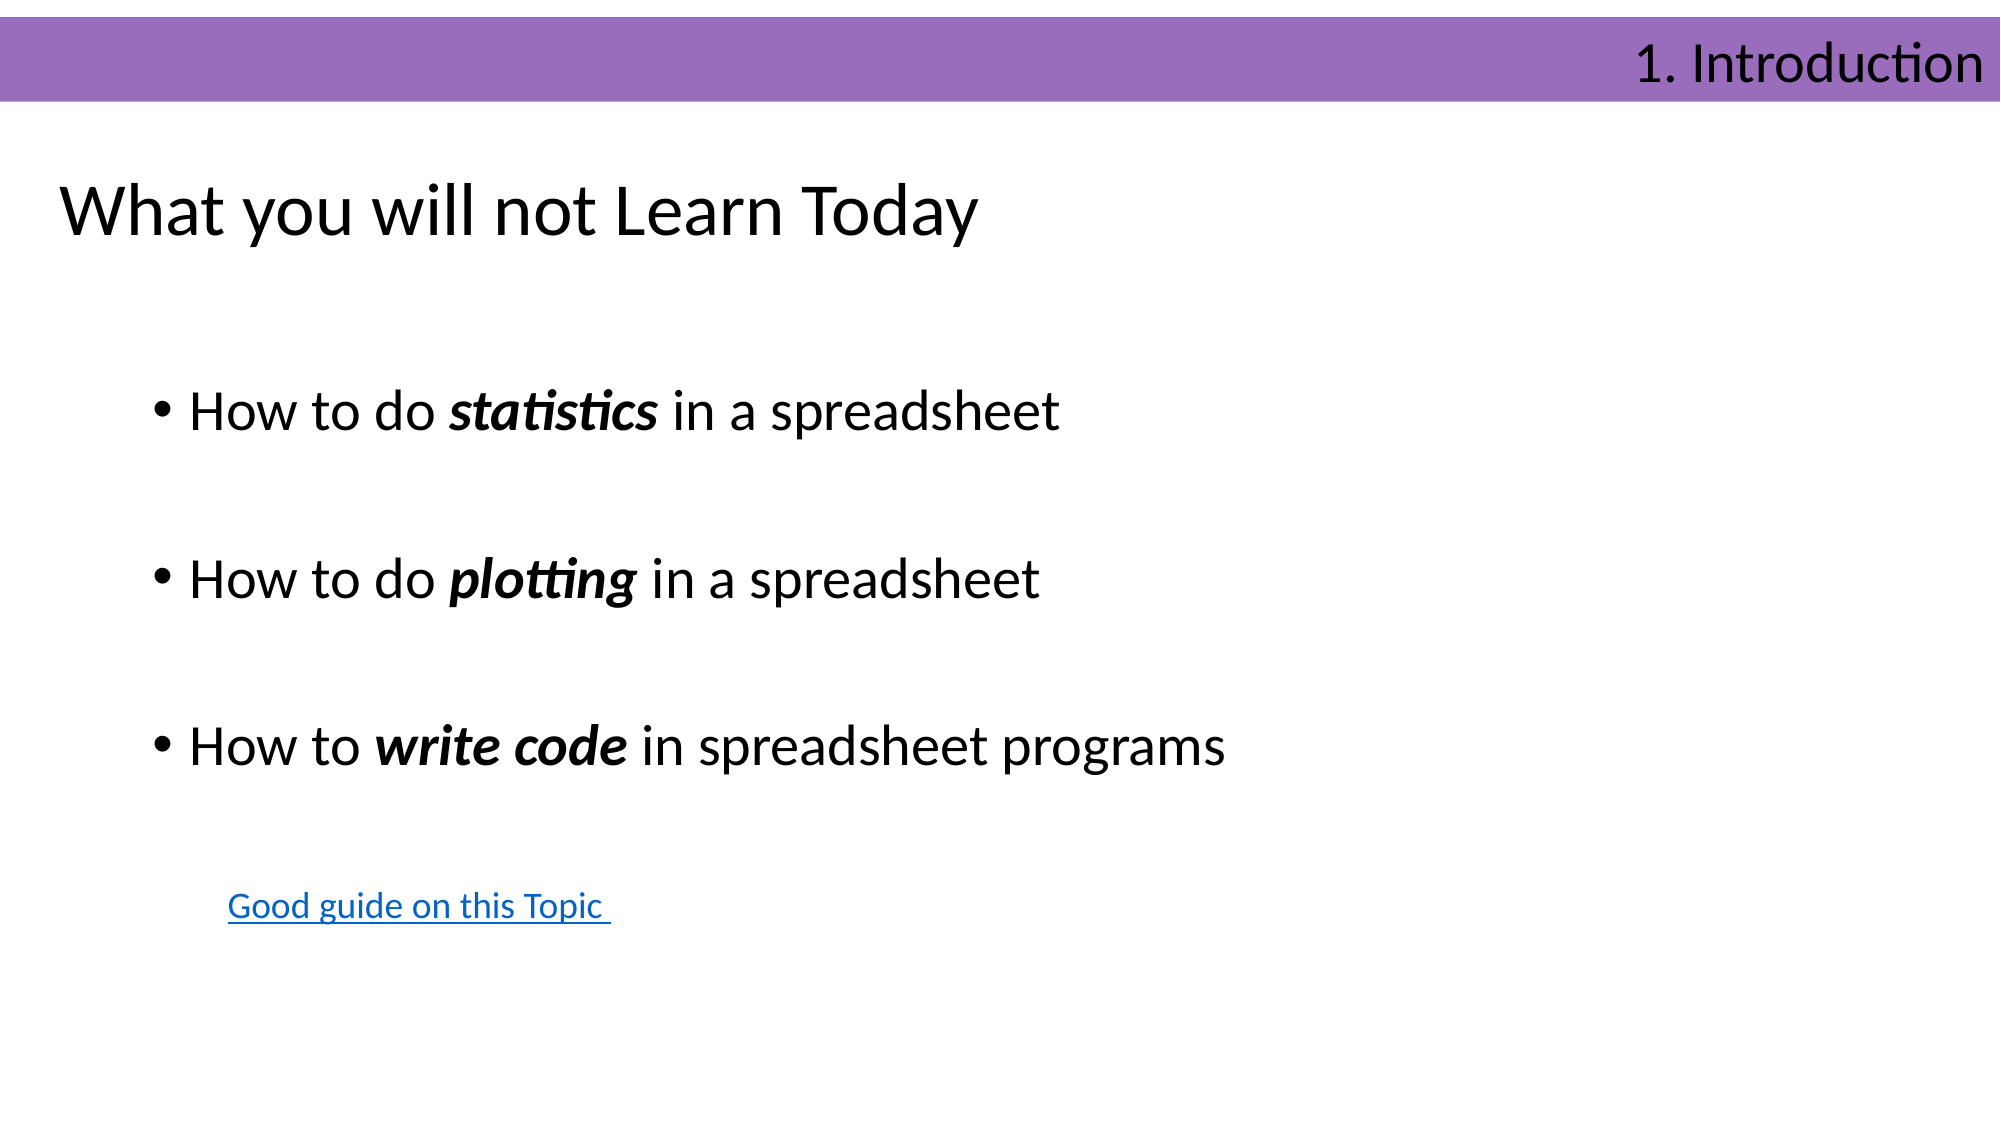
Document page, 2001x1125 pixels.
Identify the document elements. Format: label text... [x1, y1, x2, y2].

text_box 1. Introduction [0, 17, 2000, 102]
title What you will not Learn Today [44, 102, 1770, 321]
list How to do statistics in a spreadsheet How to do plotting in a spreadsheet How to write code in spreadsheet programs [137, 372, 1381, 822]
text_box Good guide on this Topic [213, 874, 1381, 934]
